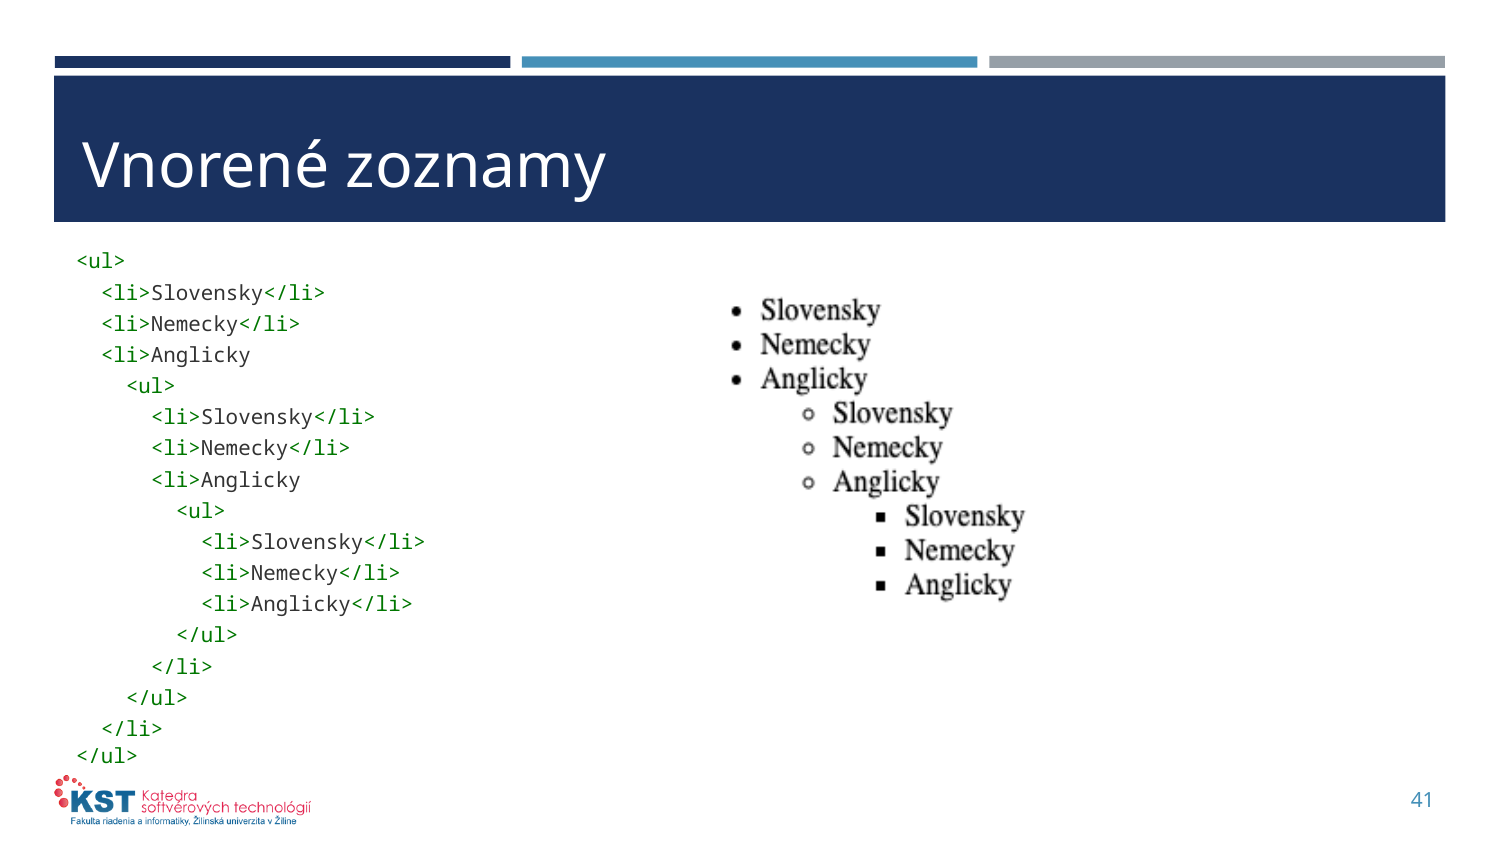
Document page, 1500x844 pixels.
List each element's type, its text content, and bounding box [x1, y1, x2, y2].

slide_number 41 [1394, 777, 1446, 823]
picture [54, 775, 311, 826]
text_box <ul> <li>Slovensky</li> <li>Nemecky</li> <li>Anglicky <ul> <li>Slovensky</li> <li>Nemecky</li> <li>Anglicky <ul> <li>Slovensky</li> <li>Nemecky</li> <li>Anglicky</li> </ul> </li> </ul> </li> </ul> [60, 226, 818, 747]
title Vnorené zoznamy [71, 86, 1429, 212]
picture [698, 286, 1065, 633]
